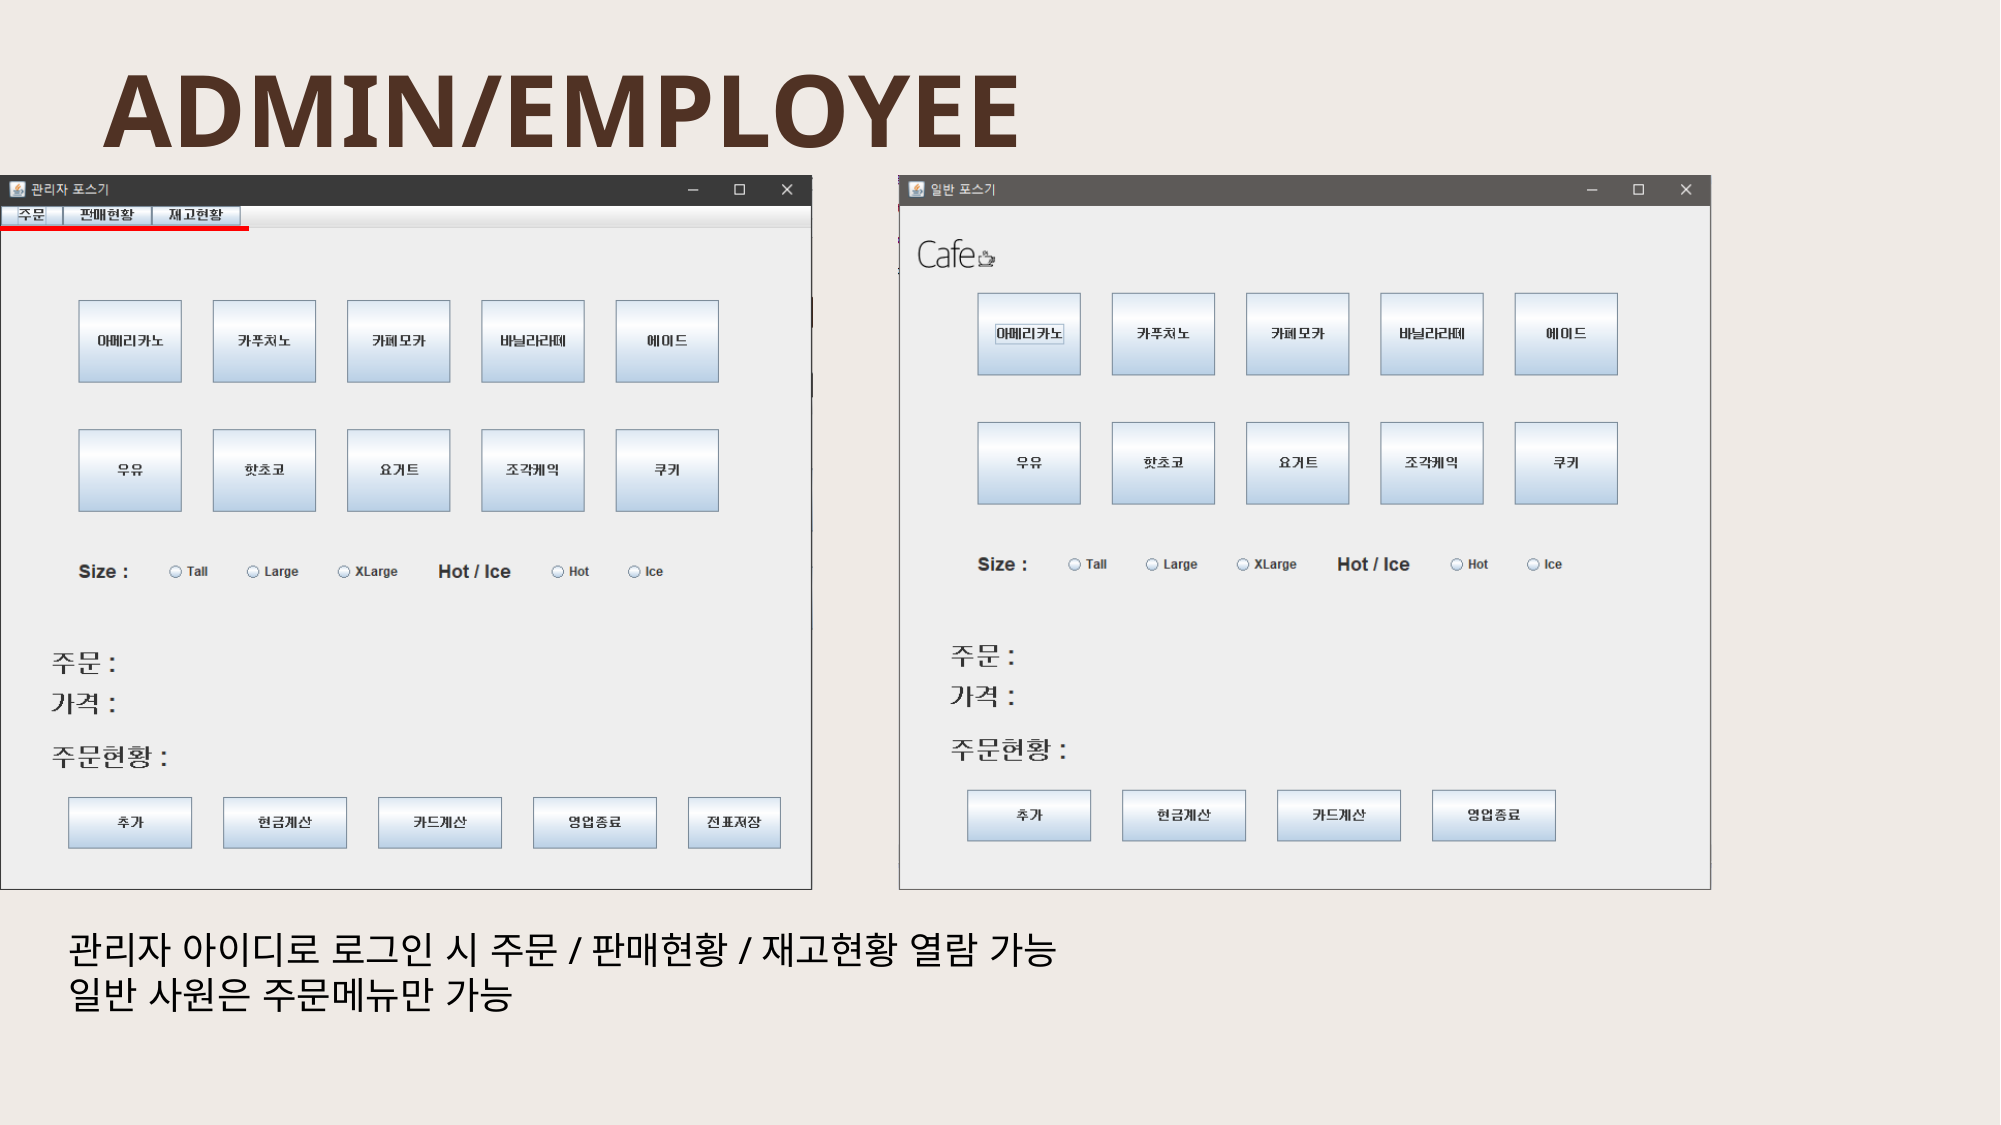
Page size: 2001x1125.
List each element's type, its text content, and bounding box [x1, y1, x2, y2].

picture [898, 175, 1712, 890]
picture [0, 175, 813, 890]
text_box ADMIN/EMPLOYEE [89, 39, 1039, 175]
text_box 관리자 아이디로 로그인 시 주문/판매현황/재고현황 열람 가능 일반 사원은 주문메뉴만 가능 [54, 919, 1074, 1025]
